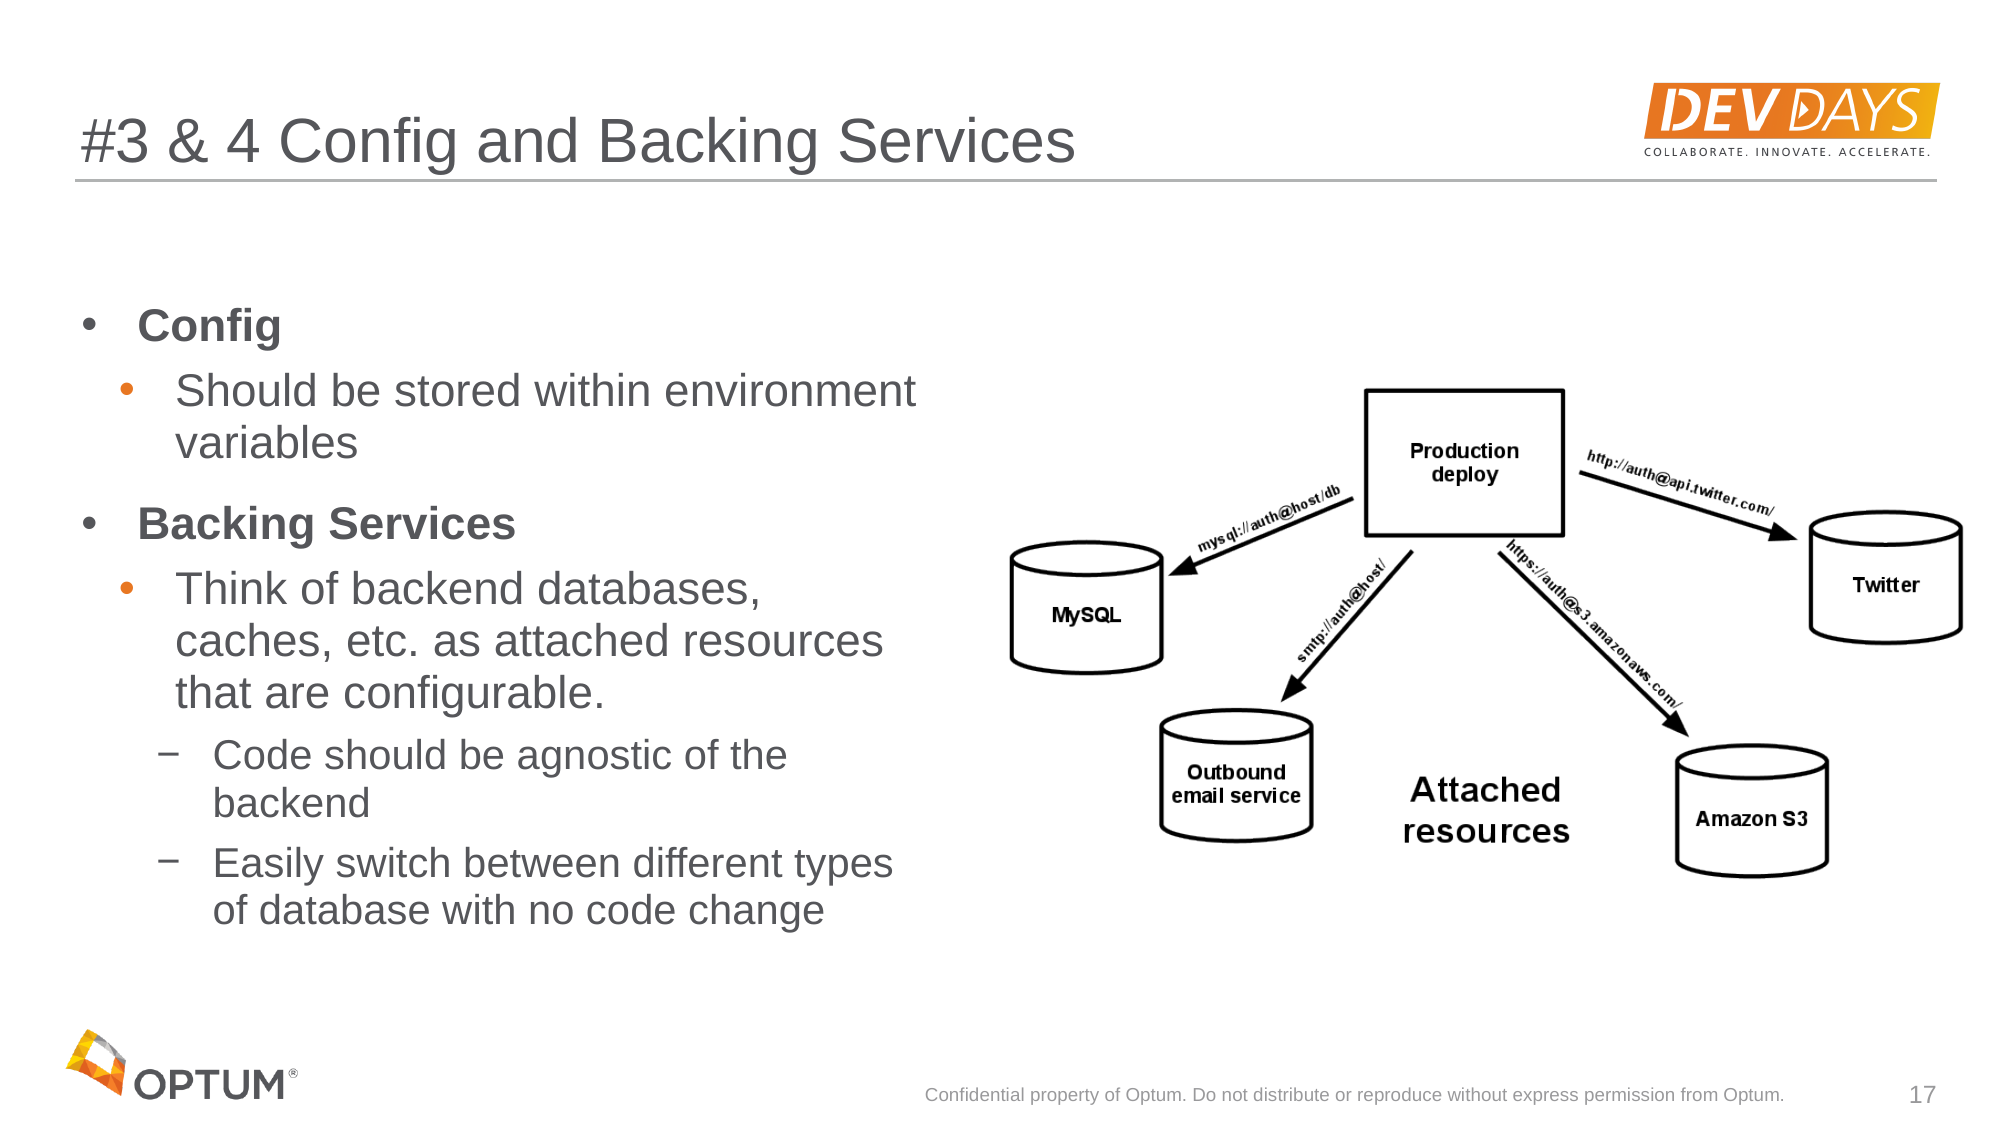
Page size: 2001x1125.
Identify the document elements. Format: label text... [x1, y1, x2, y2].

slide_number 17 [1847, 1064, 1937, 1124]
picture [64, 1027, 299, 1101]
title #3 & 4 Config and Backing Services [81, 0, 1416, 177]
picture [1004, 382, 1969, 885]
list Config Should be stored within environment variables Backing Services Think of backend databases, caches, etc. as attached resources that are configurable. Code should be agnostic of the backend Easily switch between different types of database with no code change [81, 299, 932, 968]
footer Confidential property of Optum. Do not distribute or reproduce without express permission from Optum. [868, 1064, 1841, 1124]
